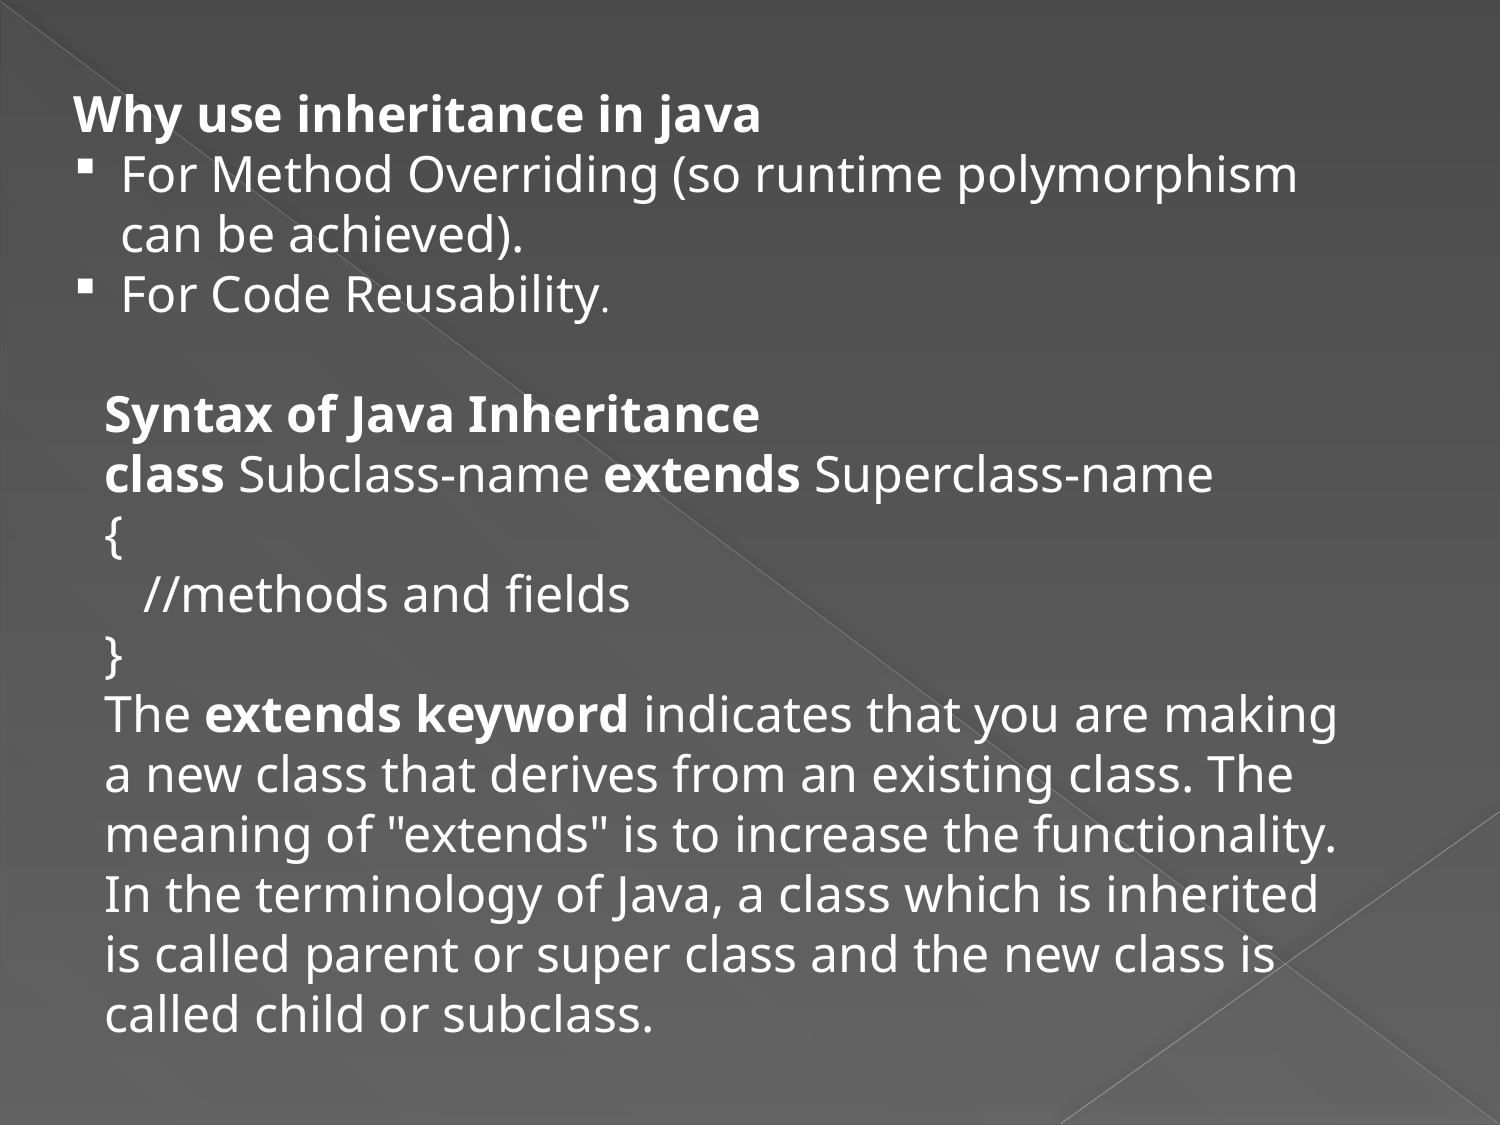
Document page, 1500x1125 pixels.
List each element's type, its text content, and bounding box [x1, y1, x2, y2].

text_box Why use inheritance in java For Method Overriding (so runtime polymorphism can be achieved). For Code Reusability. [59, 74, 1372, 330]
text_box Syntax of Java Inheritance class Subclass-name extends Superclass-name { //methods and fields } The extends keyword indicates that you are making a new class that derives from an existing class. The meaning of "extends" is to increase the functionality. In the terminology of Java, a class which is inherited is called parent or super class and the new class is called child or subclass. [89, 374, 1378, 1125]
